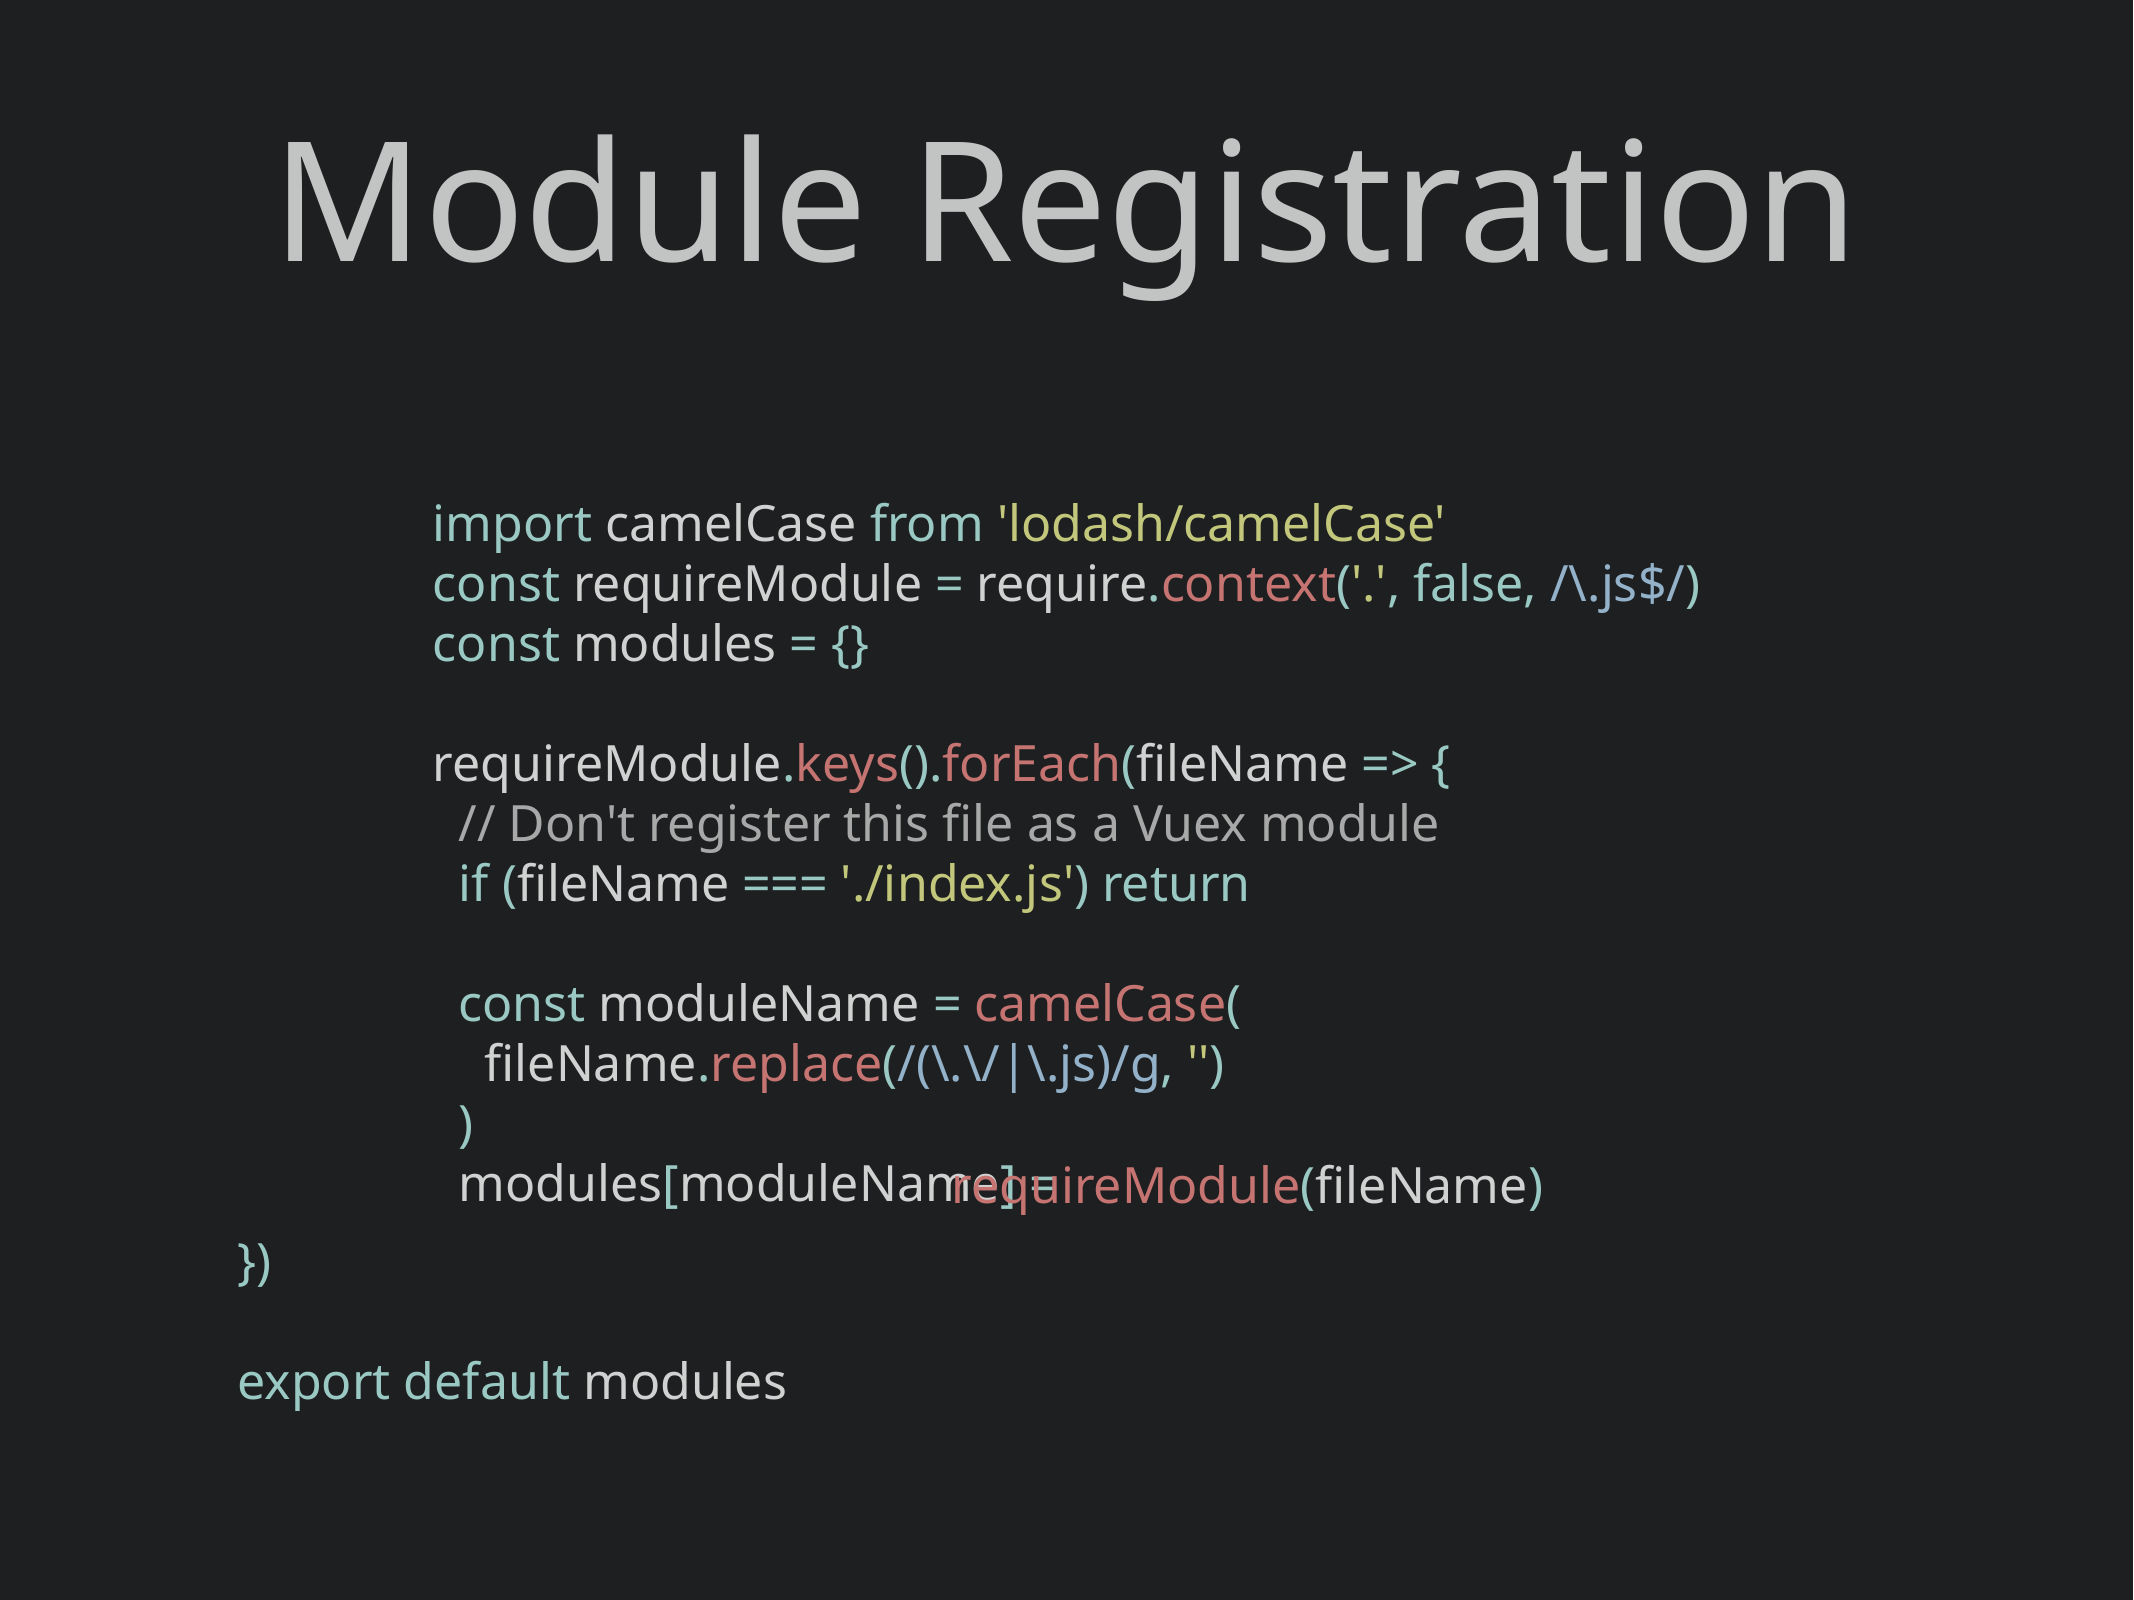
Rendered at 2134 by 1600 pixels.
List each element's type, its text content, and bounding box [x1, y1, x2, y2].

text_box }) export default modules [229, 1221, 796, 1418]
text_box import camelCase from 'lodash/camelCase' const requireModule = require.context('.', false, /\.js$/) const modules = {} requireModule.keys().forEach(fileName => { // Don't register this file as a Vuex module if (fileName === './index.js') return const moduleName = camelCase( fileName.replace(/(\.\/|\.js)/g, '') ) modules[moduleName] = [424, 482, 1709, 1220]
text_box requireModule(fileName) [943, 1145, 1552, 1222]
text_box Module Registration [264, 46, 1869, 304]
